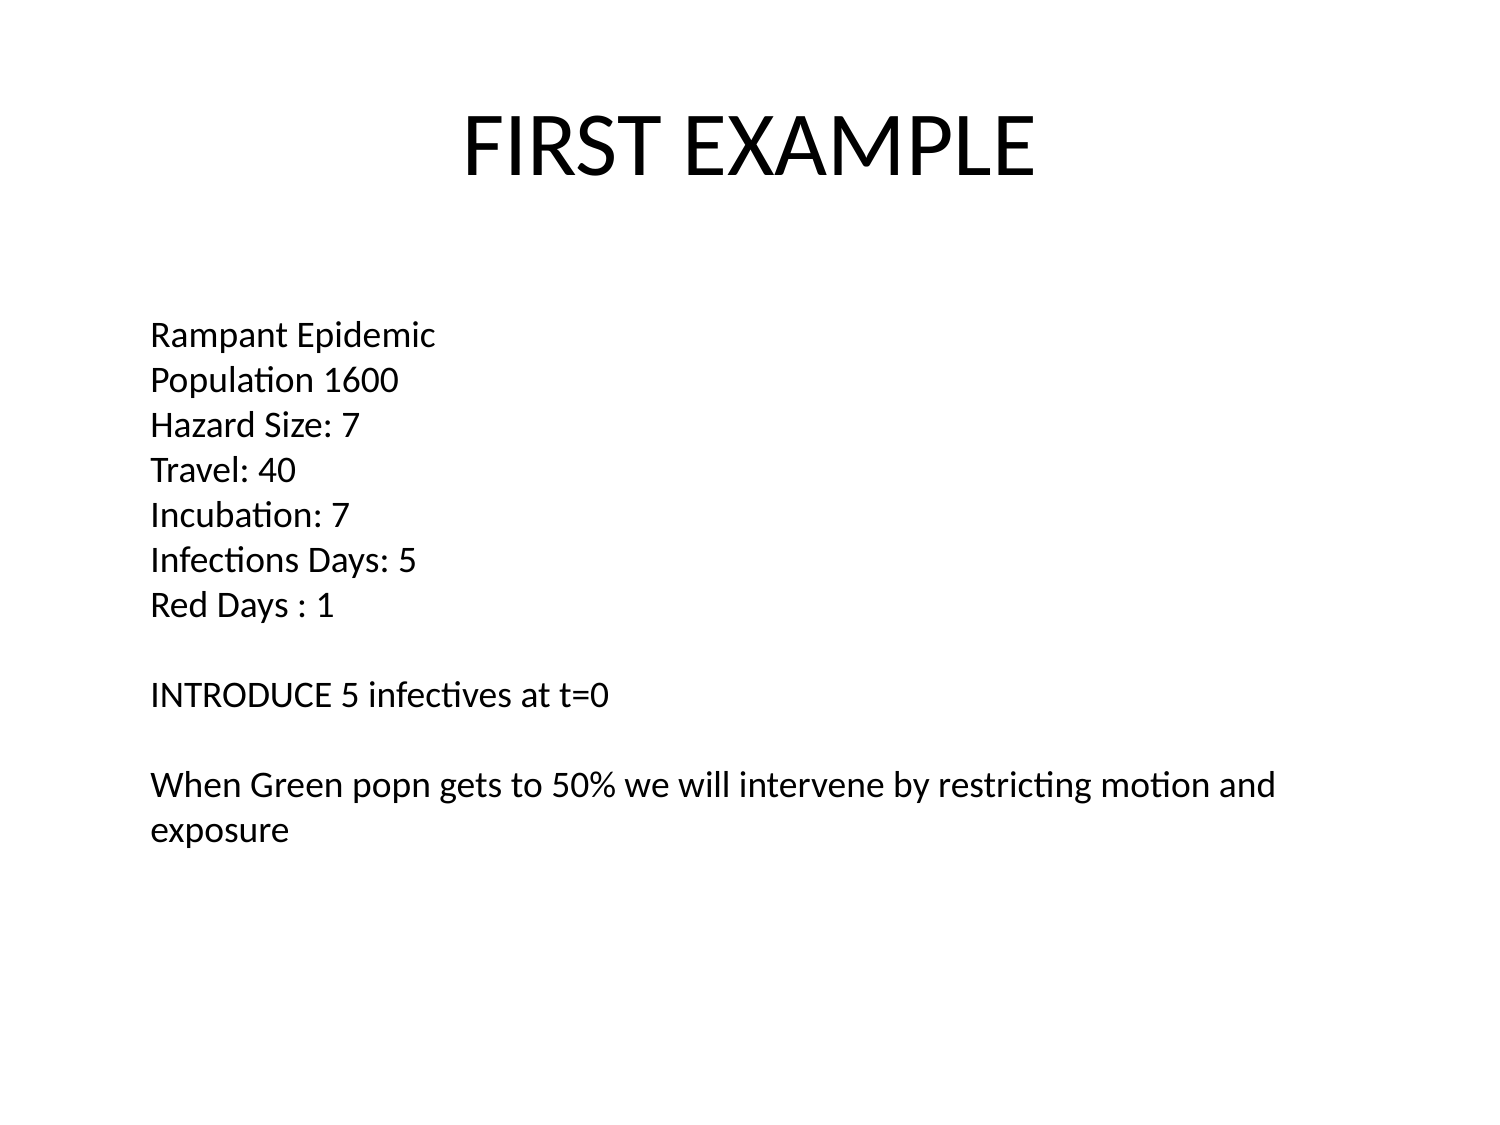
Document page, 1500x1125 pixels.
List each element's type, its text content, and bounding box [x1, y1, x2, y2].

text_box Rampant Epidemic Population 1600 Hazard Size: 7 Travel: 40 Incubation: 7 Infections Days: 5 Red Days : 1 INTRODUCE 5 infectives at t=0 When Green popn gets to 50% we will intervene by restricting motion and exposure [135, 302, 1306, 858]
title FIRST EXAMPLE [75, 45, 1425, 233]
